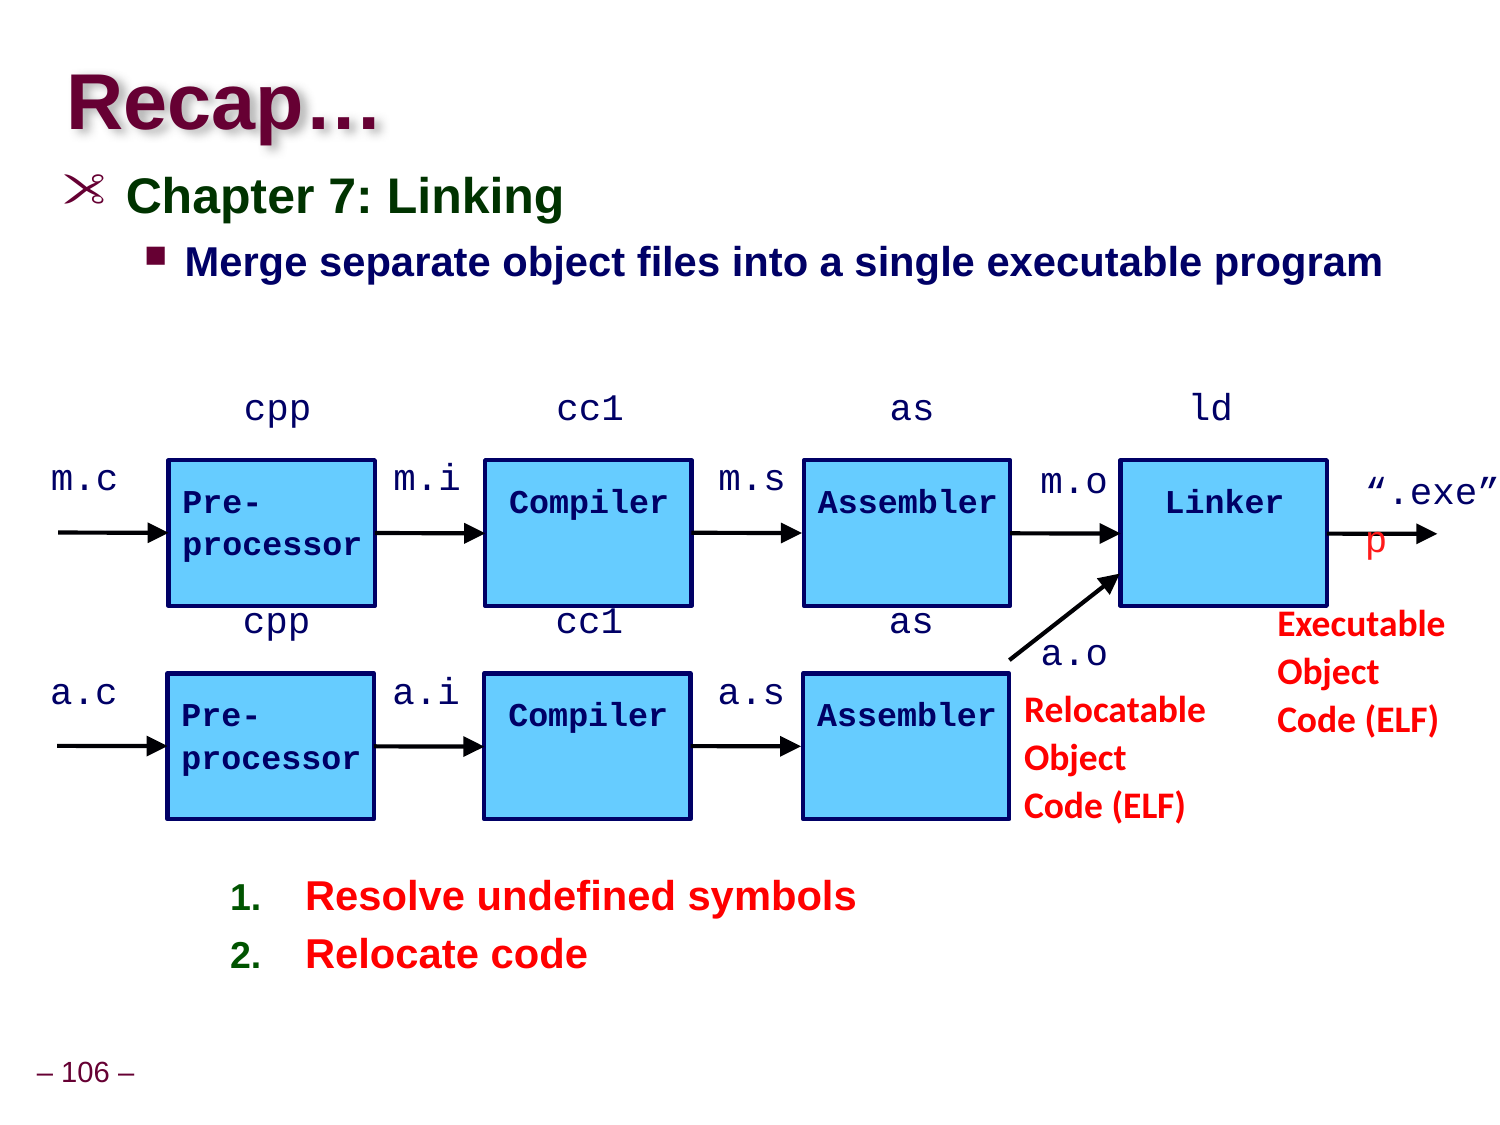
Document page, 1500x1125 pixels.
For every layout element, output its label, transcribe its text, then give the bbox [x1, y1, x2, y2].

list Chapter 7: Linking Merge separate object files into a single executable program [47, 160, 1411, 358]
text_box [22, 573, 1223, 844]
text_box Resolve undefined symbols Relocate code [66, 858, 1430, 987]
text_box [1140, 389, 1500, 759]
title Recap… [66, 40, 1497, 169]
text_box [23, 353, 1136, 573]
